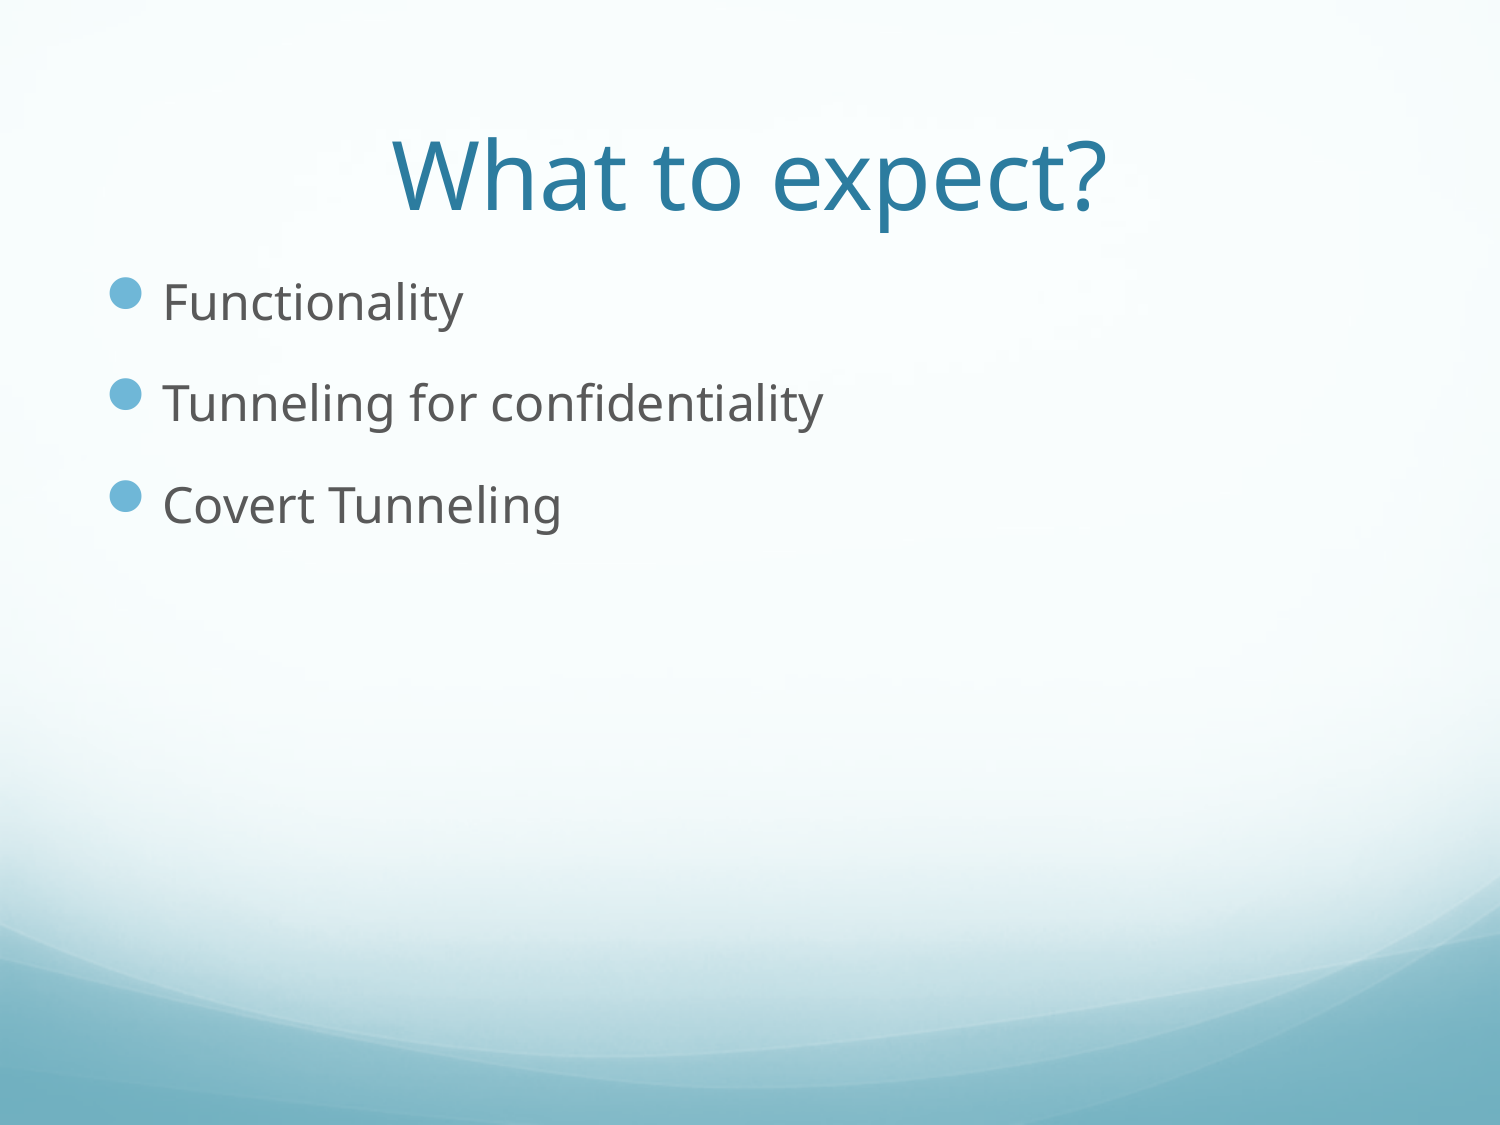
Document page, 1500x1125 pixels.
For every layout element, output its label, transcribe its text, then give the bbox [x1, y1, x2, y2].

list Functionality Tunneling for confidentiality Covert Tunneling [90, 262, 1410, 975]
title What to expect? [90, 17, 1410, 237]
